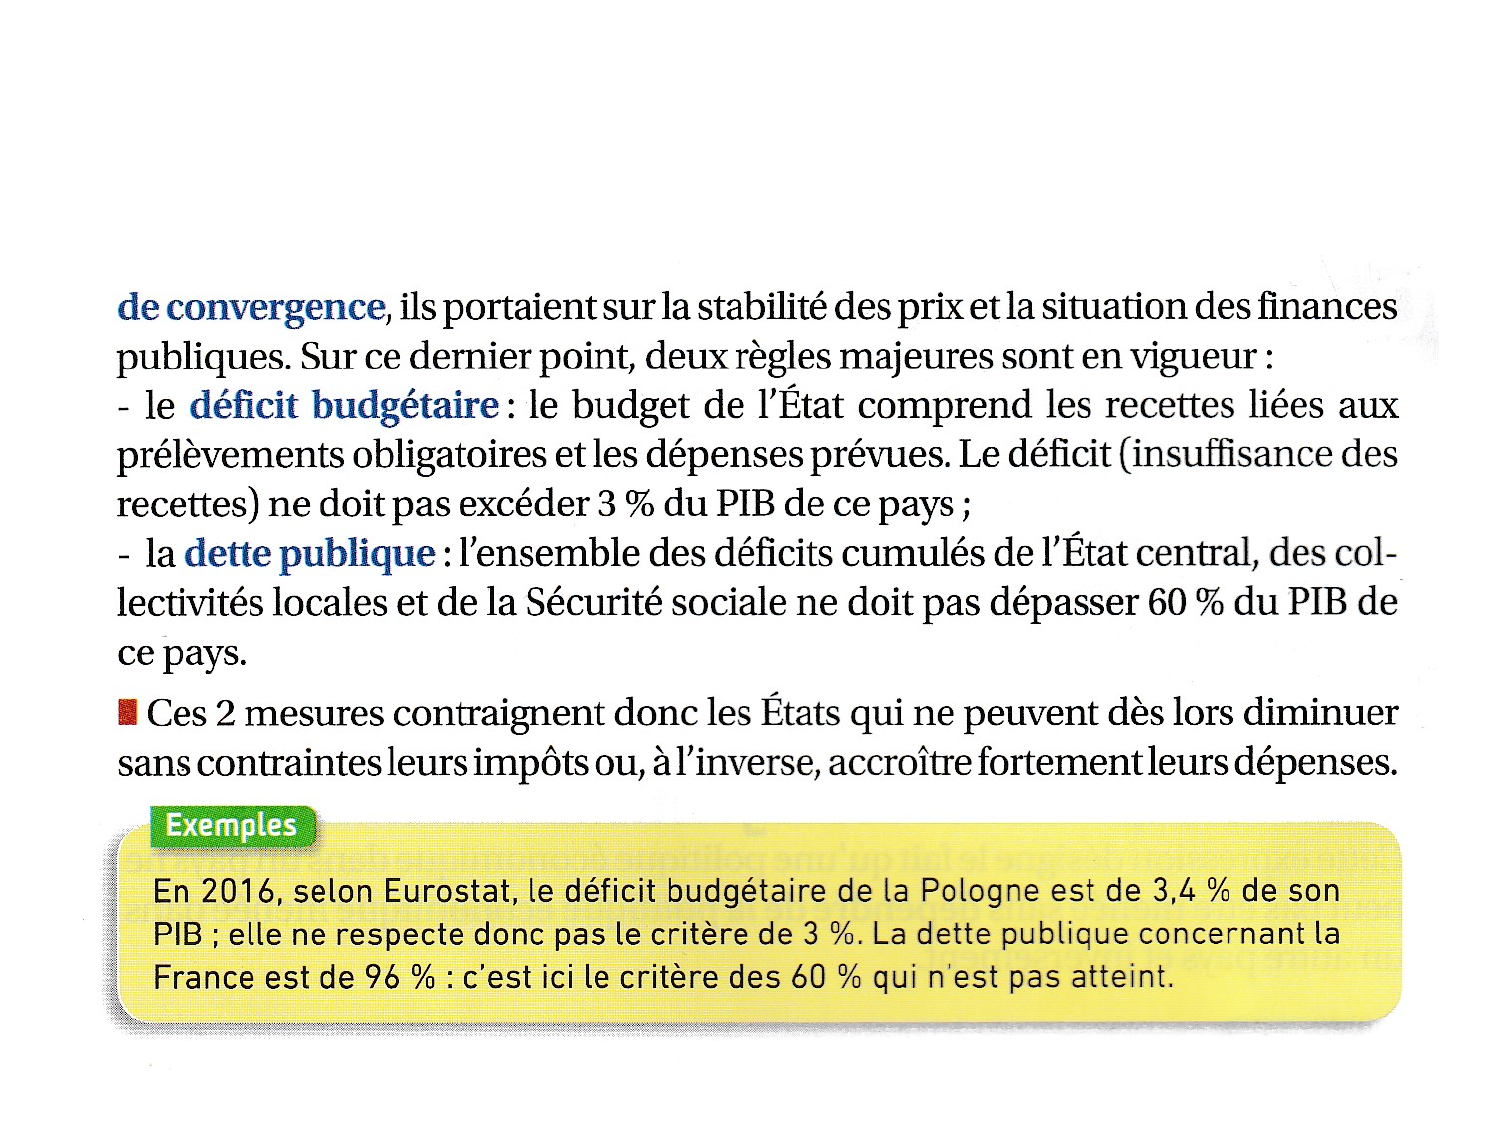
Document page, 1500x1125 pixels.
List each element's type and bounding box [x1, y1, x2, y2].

picture [64, 255, 1440, 1071]
